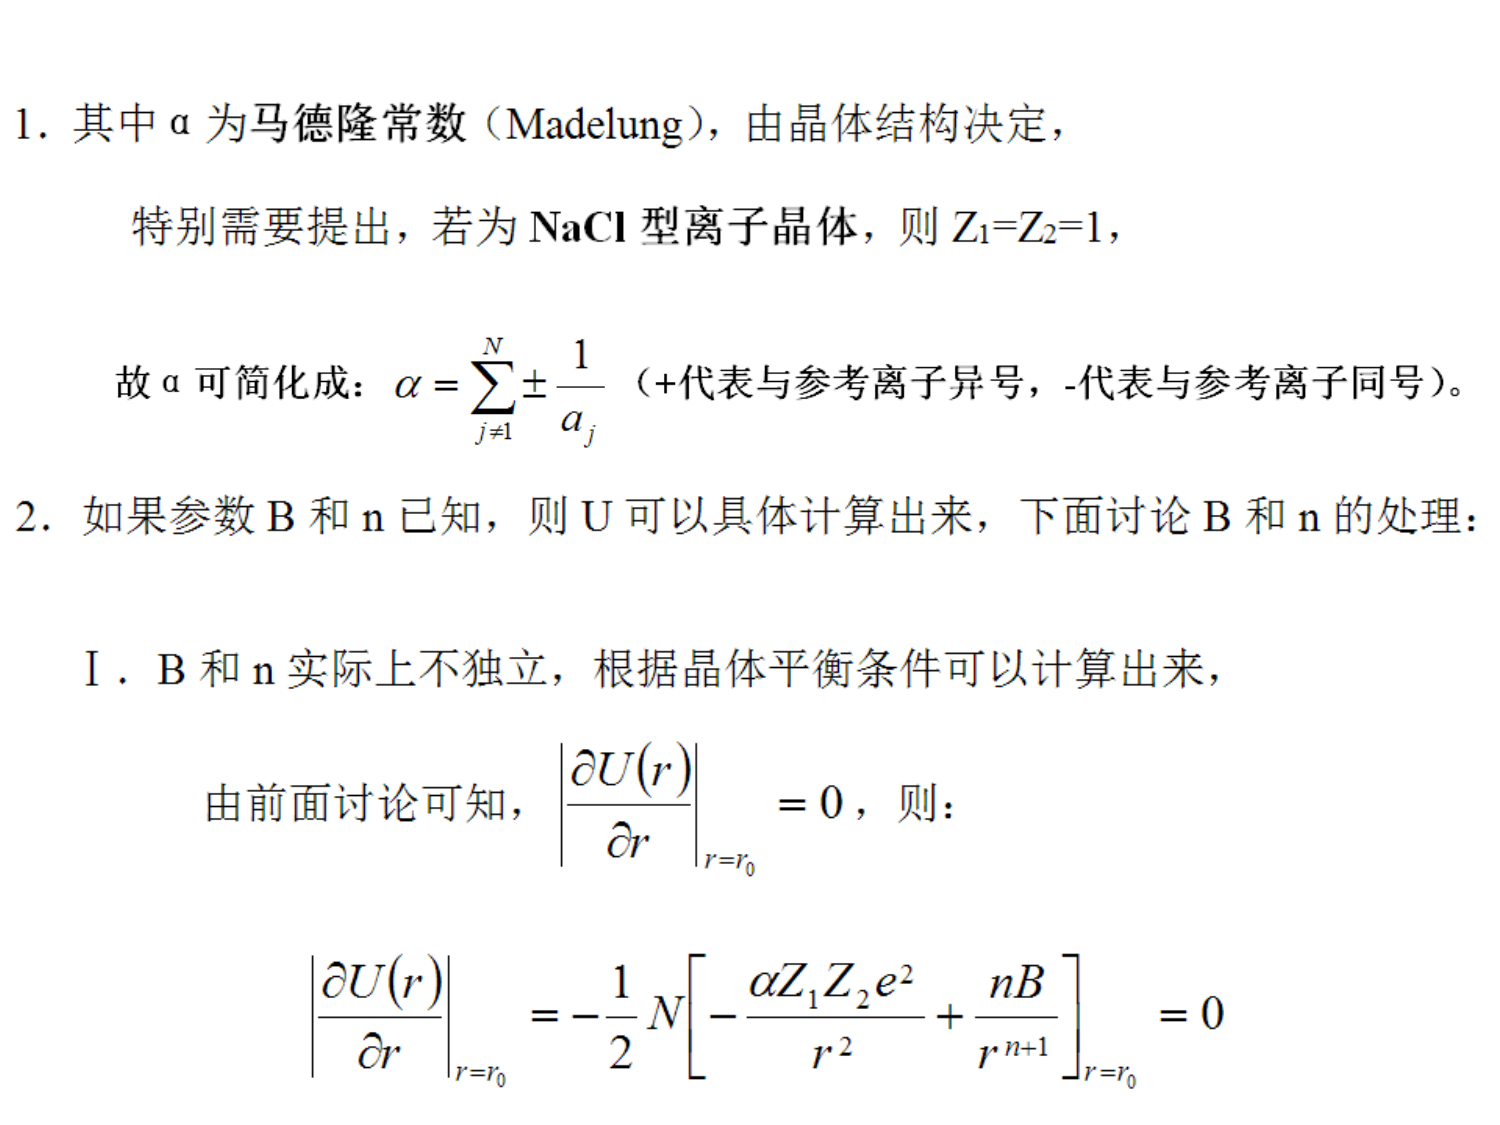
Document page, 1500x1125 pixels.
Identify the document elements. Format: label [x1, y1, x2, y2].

picture [49, 612, 1285, 1125]
picture [0, 299, 1491, 548]
picture [0, 74, 1129, 269]
